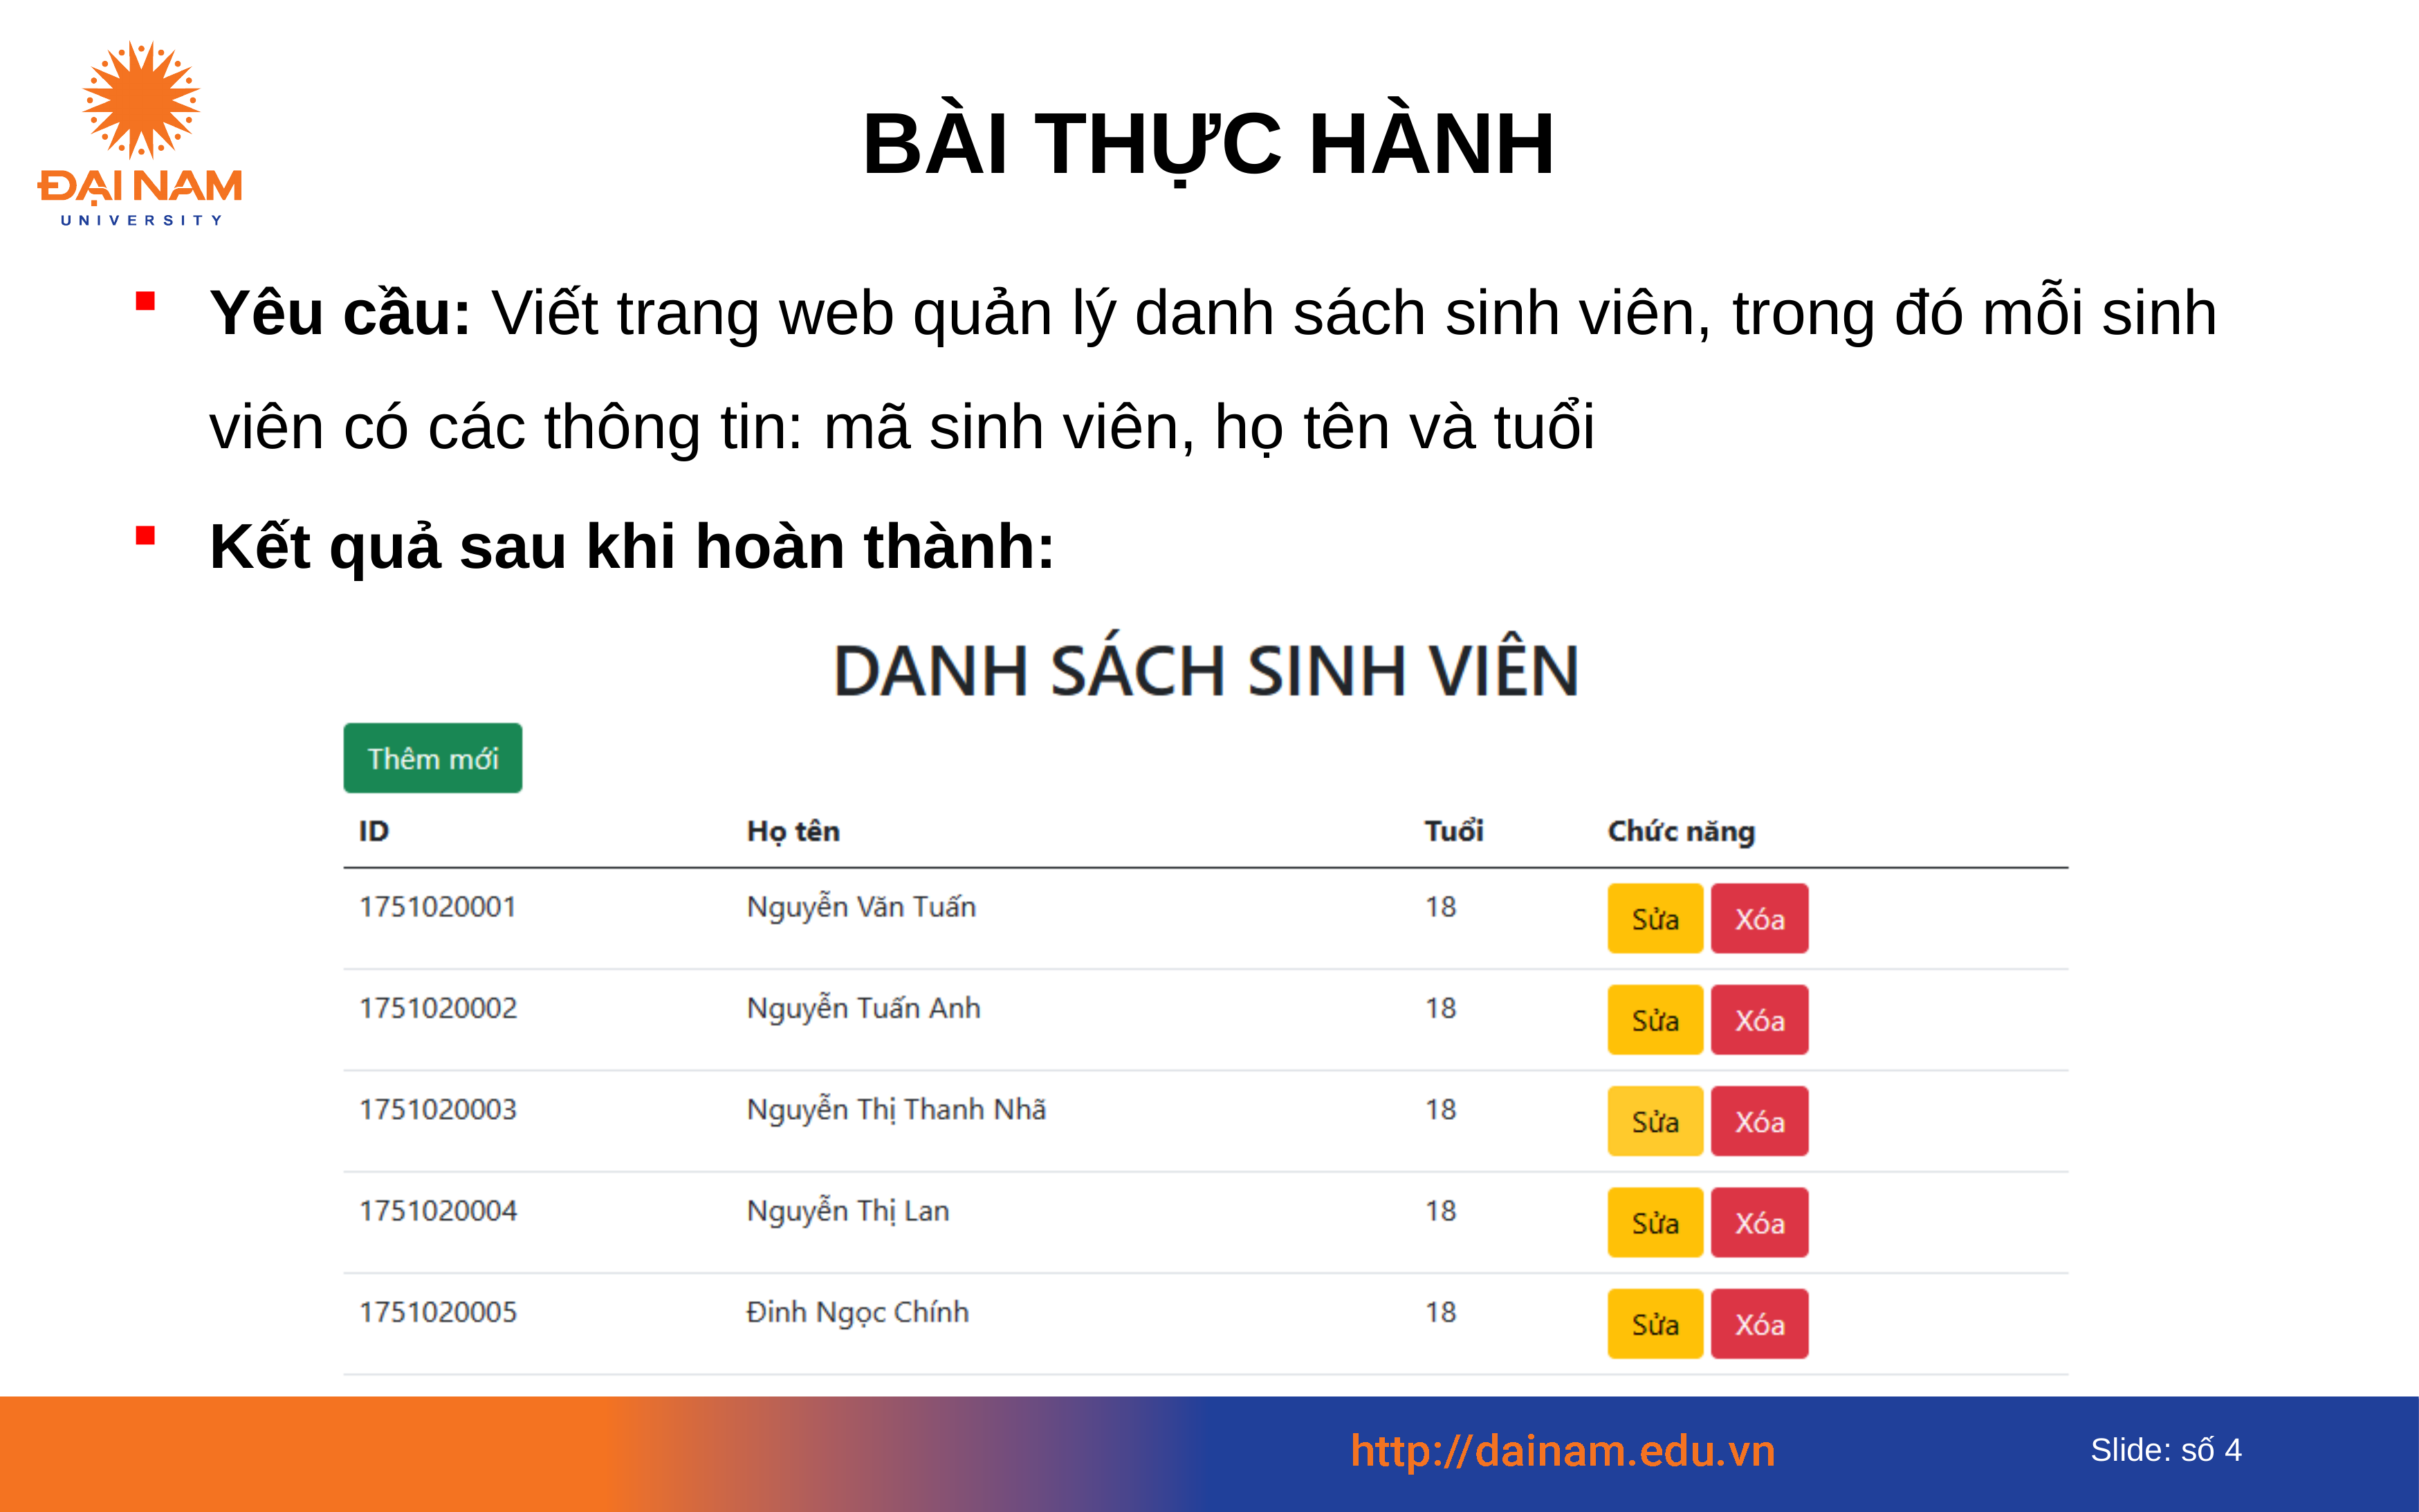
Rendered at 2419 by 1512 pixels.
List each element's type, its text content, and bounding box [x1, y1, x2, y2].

text_box Yêu cầu: Viết trang web quản lý danh sách sinh viên, trong đó mỗi sinh viên có các thông tin: mã sinh viên, họ tên và tuổi Kết quả sau khi hoàn thành: [109, 221, 2287, 1359]
picture [37, 40, 241, 225]
picture [325, 620, 2093, 1384]
text_box BÀI THỰC HÀNH [742, 82, 1676, 196]
picture [0, 1396, 2419, 1512]
